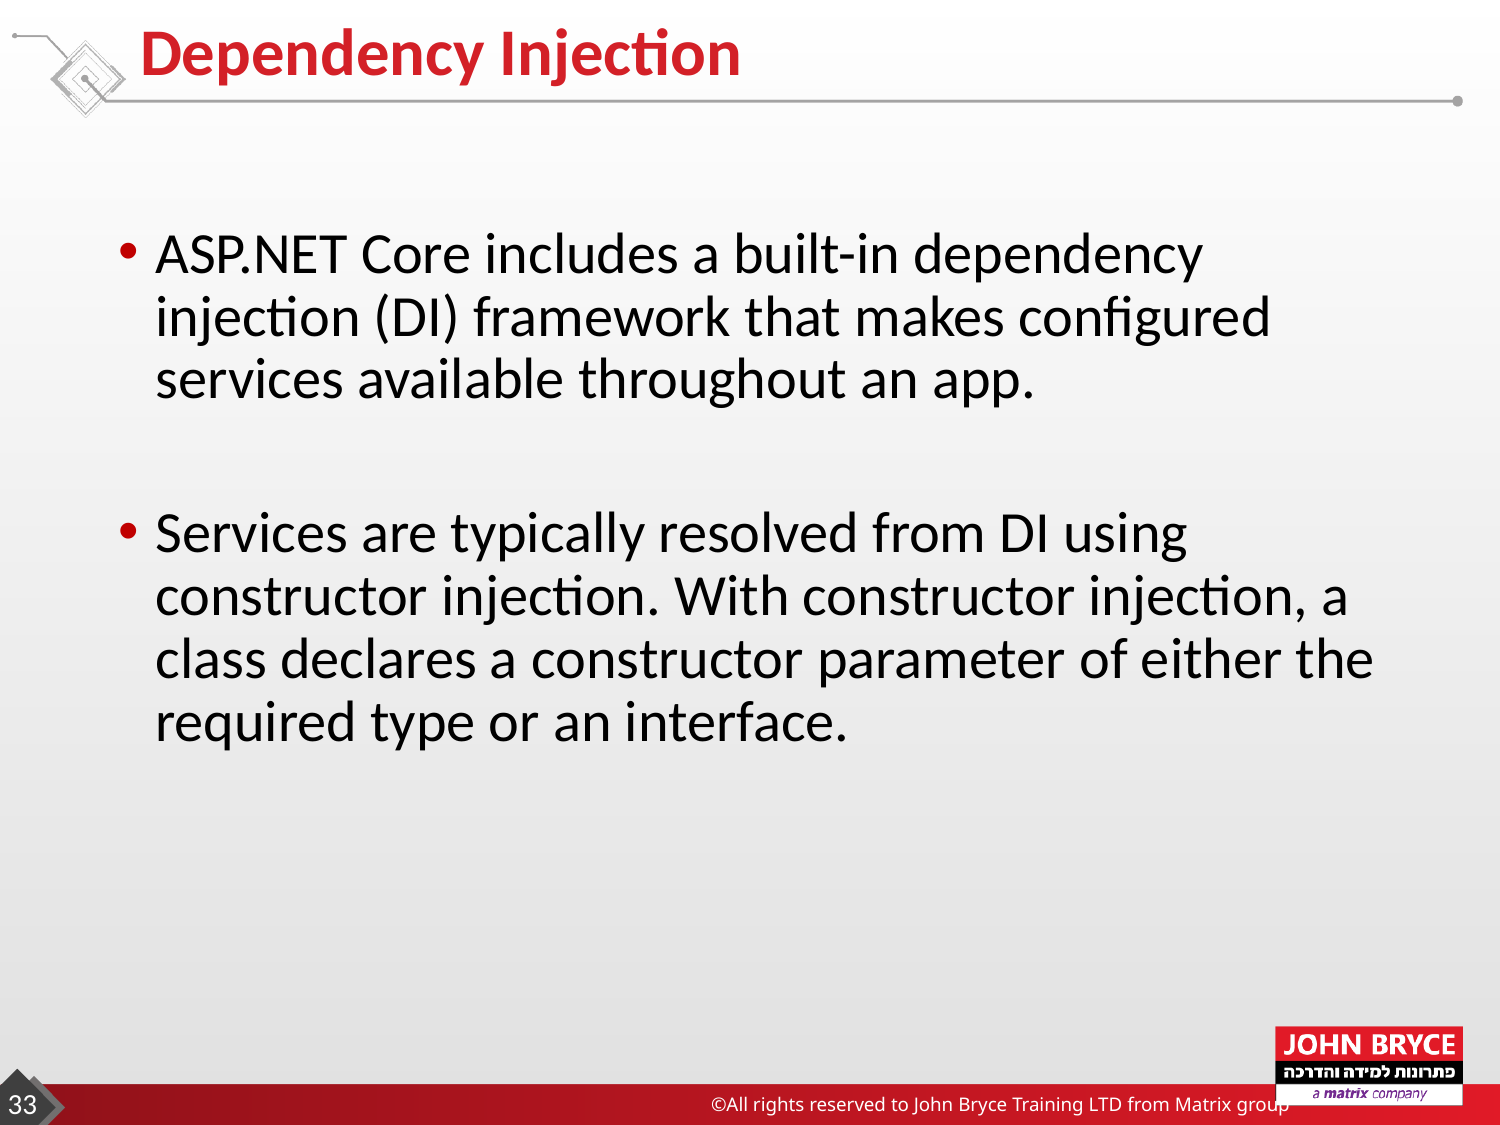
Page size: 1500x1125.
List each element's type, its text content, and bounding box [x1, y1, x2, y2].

title Dependency Injection [125, 0, 1419, 118]
picture [0, 1026, 1500, 1125]
slide_number 33 [0, 1077, 100, 1125]
picture [12, 33, 125, 118]
list ASP.NET Core includes a built-in dependency injection (DI) framework that makes configured services available throughout an app. Services are typically resolved from DI using constructor injection. With constructor injection, a class declares a constructor parameter of either the required type or an interface. [103, 215, 1397, 929]
picture [1419, 33, 1463, 118]
